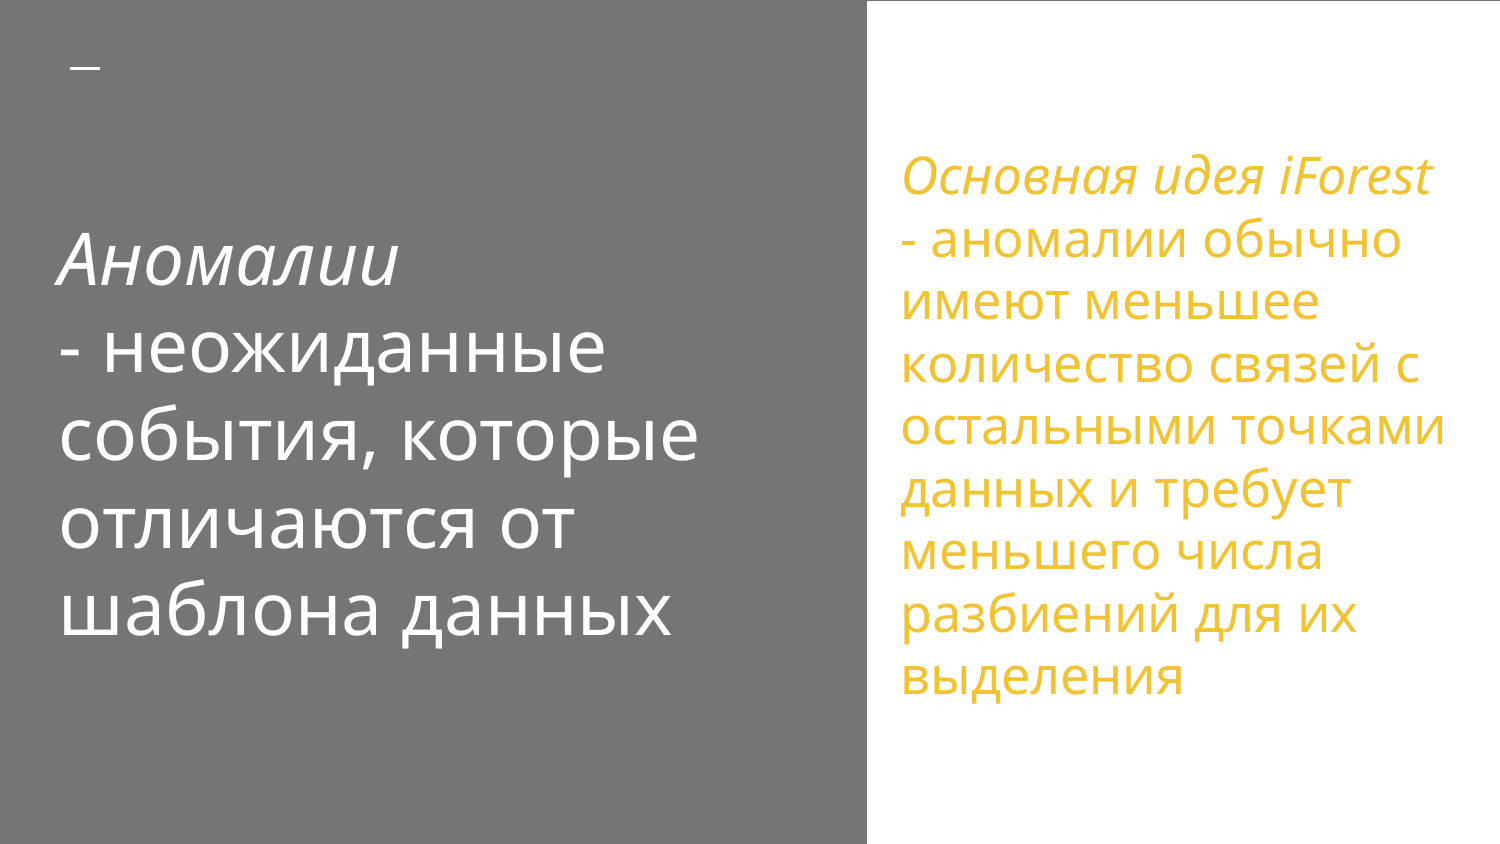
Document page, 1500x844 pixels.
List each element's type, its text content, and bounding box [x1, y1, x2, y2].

text_box [867, 2, 1500, 844]
text_box Основная идея iForest - аномалии обычно имеют меньшее количество связей с остальными точками данных и требует меньшего числа разбиений для их выделения [885, 125, 1500, 722]
title Аномалии - неожиданные события, которые отличаются от шаблона данных [43, 116, 843, 746]
